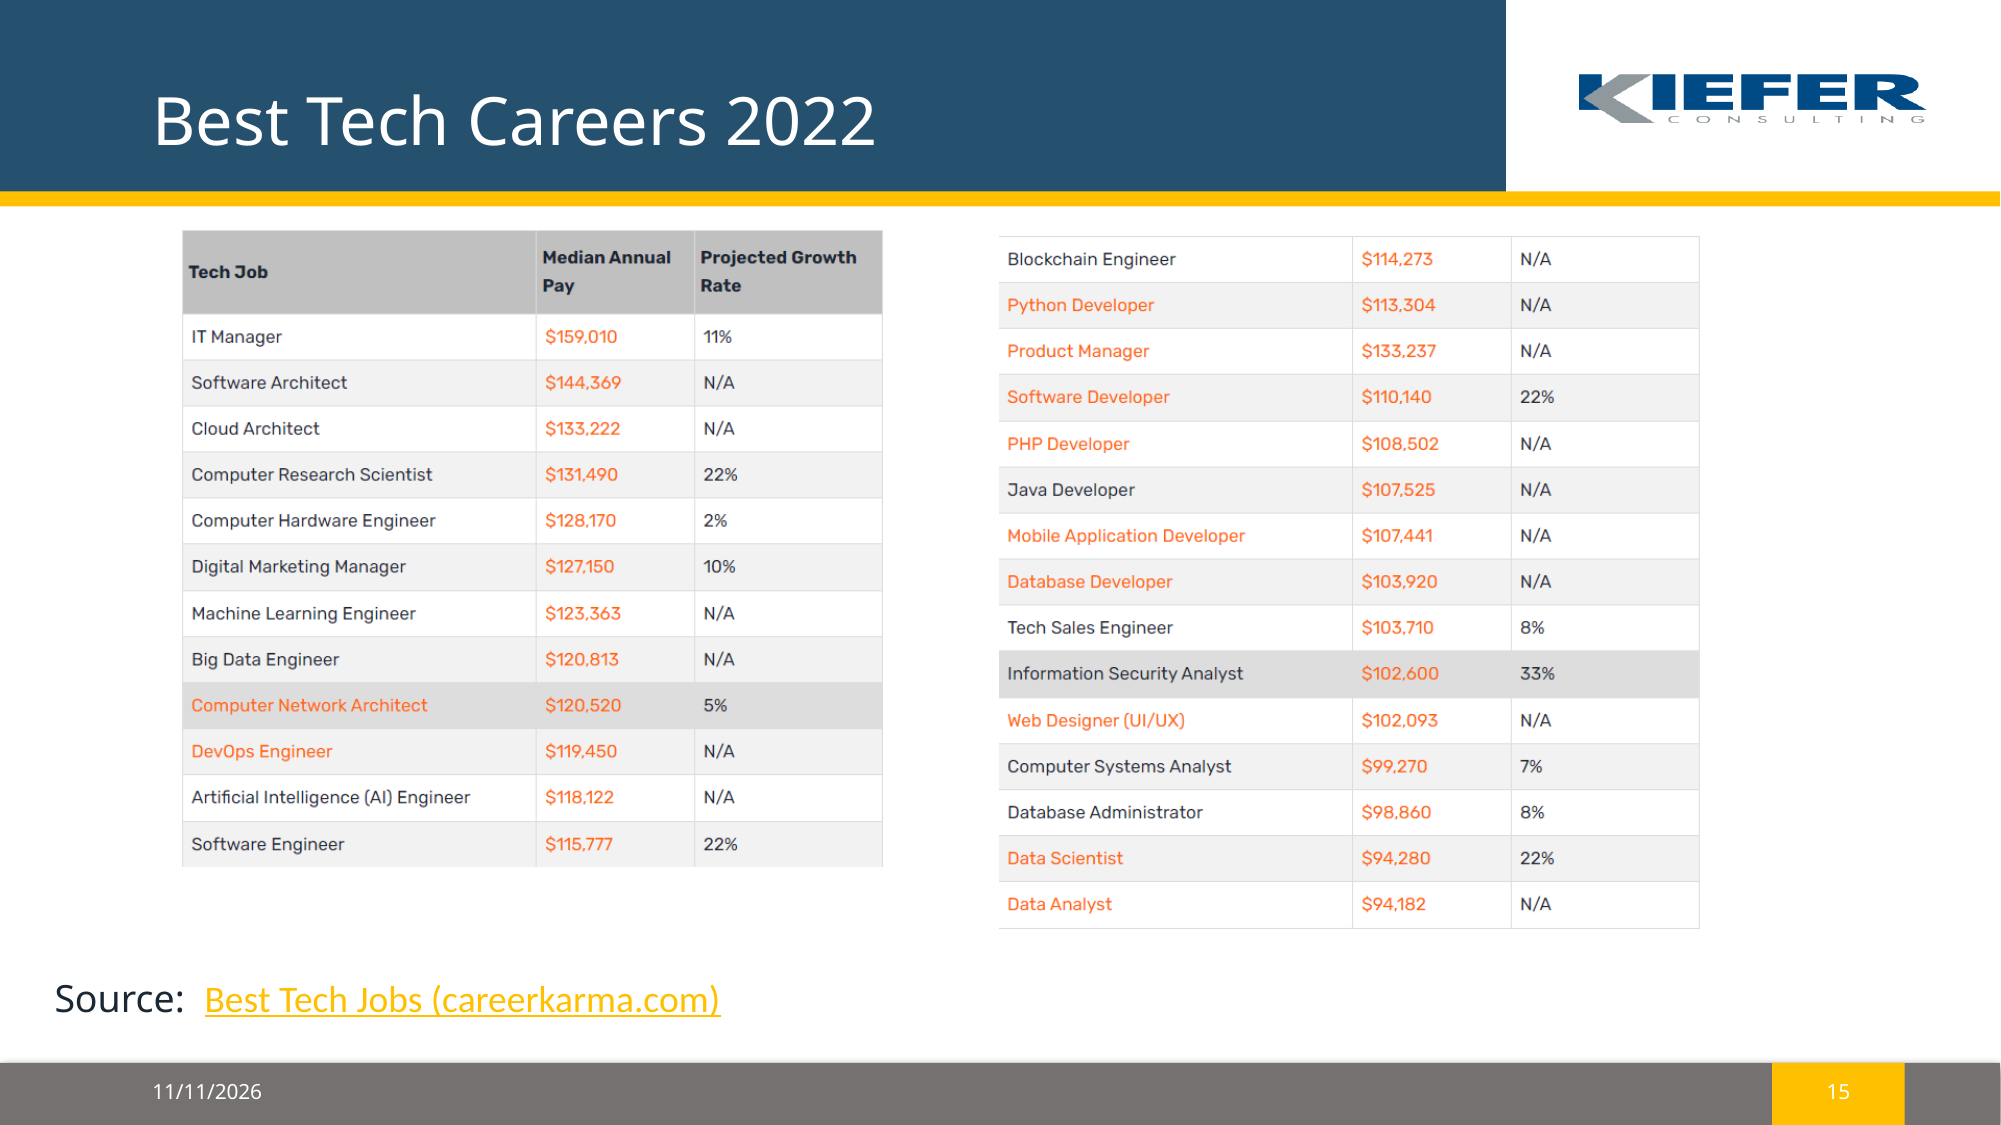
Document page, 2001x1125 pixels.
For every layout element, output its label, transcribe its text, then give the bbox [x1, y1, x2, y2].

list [180, 229, 883, 867]
text_box Source: Best Tech Jobs (careerkarma.com) [39, 967, 1856, 1027]
picture [1537, 52, 1968, 146]
picture [999, 236, 1703, 929]
slide_number 15 [1772, 1063, 1905, 1123]
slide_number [137, 1063, 588, 1123]
title Best Tech Careers 2022 [137, 50, 1492, 198]
